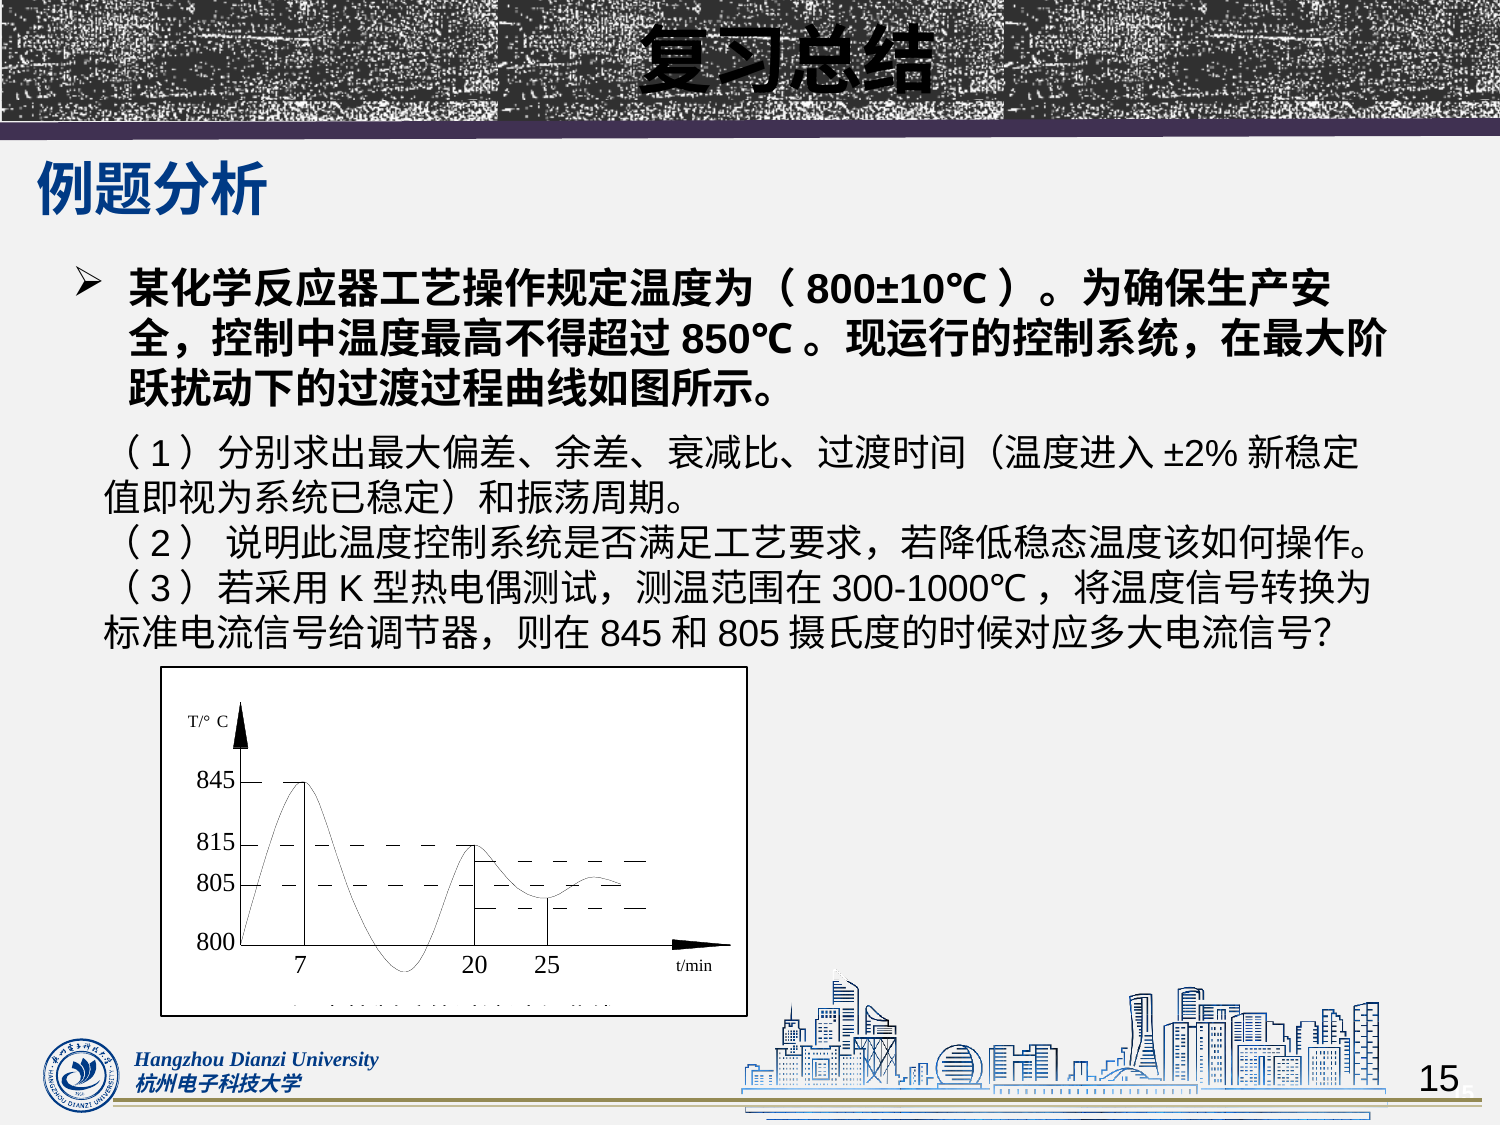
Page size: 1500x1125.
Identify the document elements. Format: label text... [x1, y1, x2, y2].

picture [160, 666, 1388, 1098]
text_box 复习总结 [0, 0, 1500, 139]
picture [739, 1107, 1388, 1120]
text_box （1）分别求出最大偏差、余差、衰减比、过渡时间（温度进入±2%新稳定值即视为系统已稳定）和振荡周期。 （2） 说明此温度控制系统是否满足工艺要求，若降低稳态温度该如何操作。 （3）若采用K型热电偶测试，测温范围在300-1000℃，将温度信号转换为标准电流信号给调节器，则在845和805摄氏度的时候对应多大电流信号？ [88, 422, 1412, 662]
text_box 某化学反应器工艺操作规定温度为（800±10℃）。为确保生产安全，控制中温度最高不得超过850℃。现运行的控制系统，在最大阶跃扰动下的过渡过程曲线如图所示。 [57, 253, 1404, 419]
text_box 例题分析 [21, 144, 285, 230]
slide_number 15 [1403, 1046, 1483, 1106]
